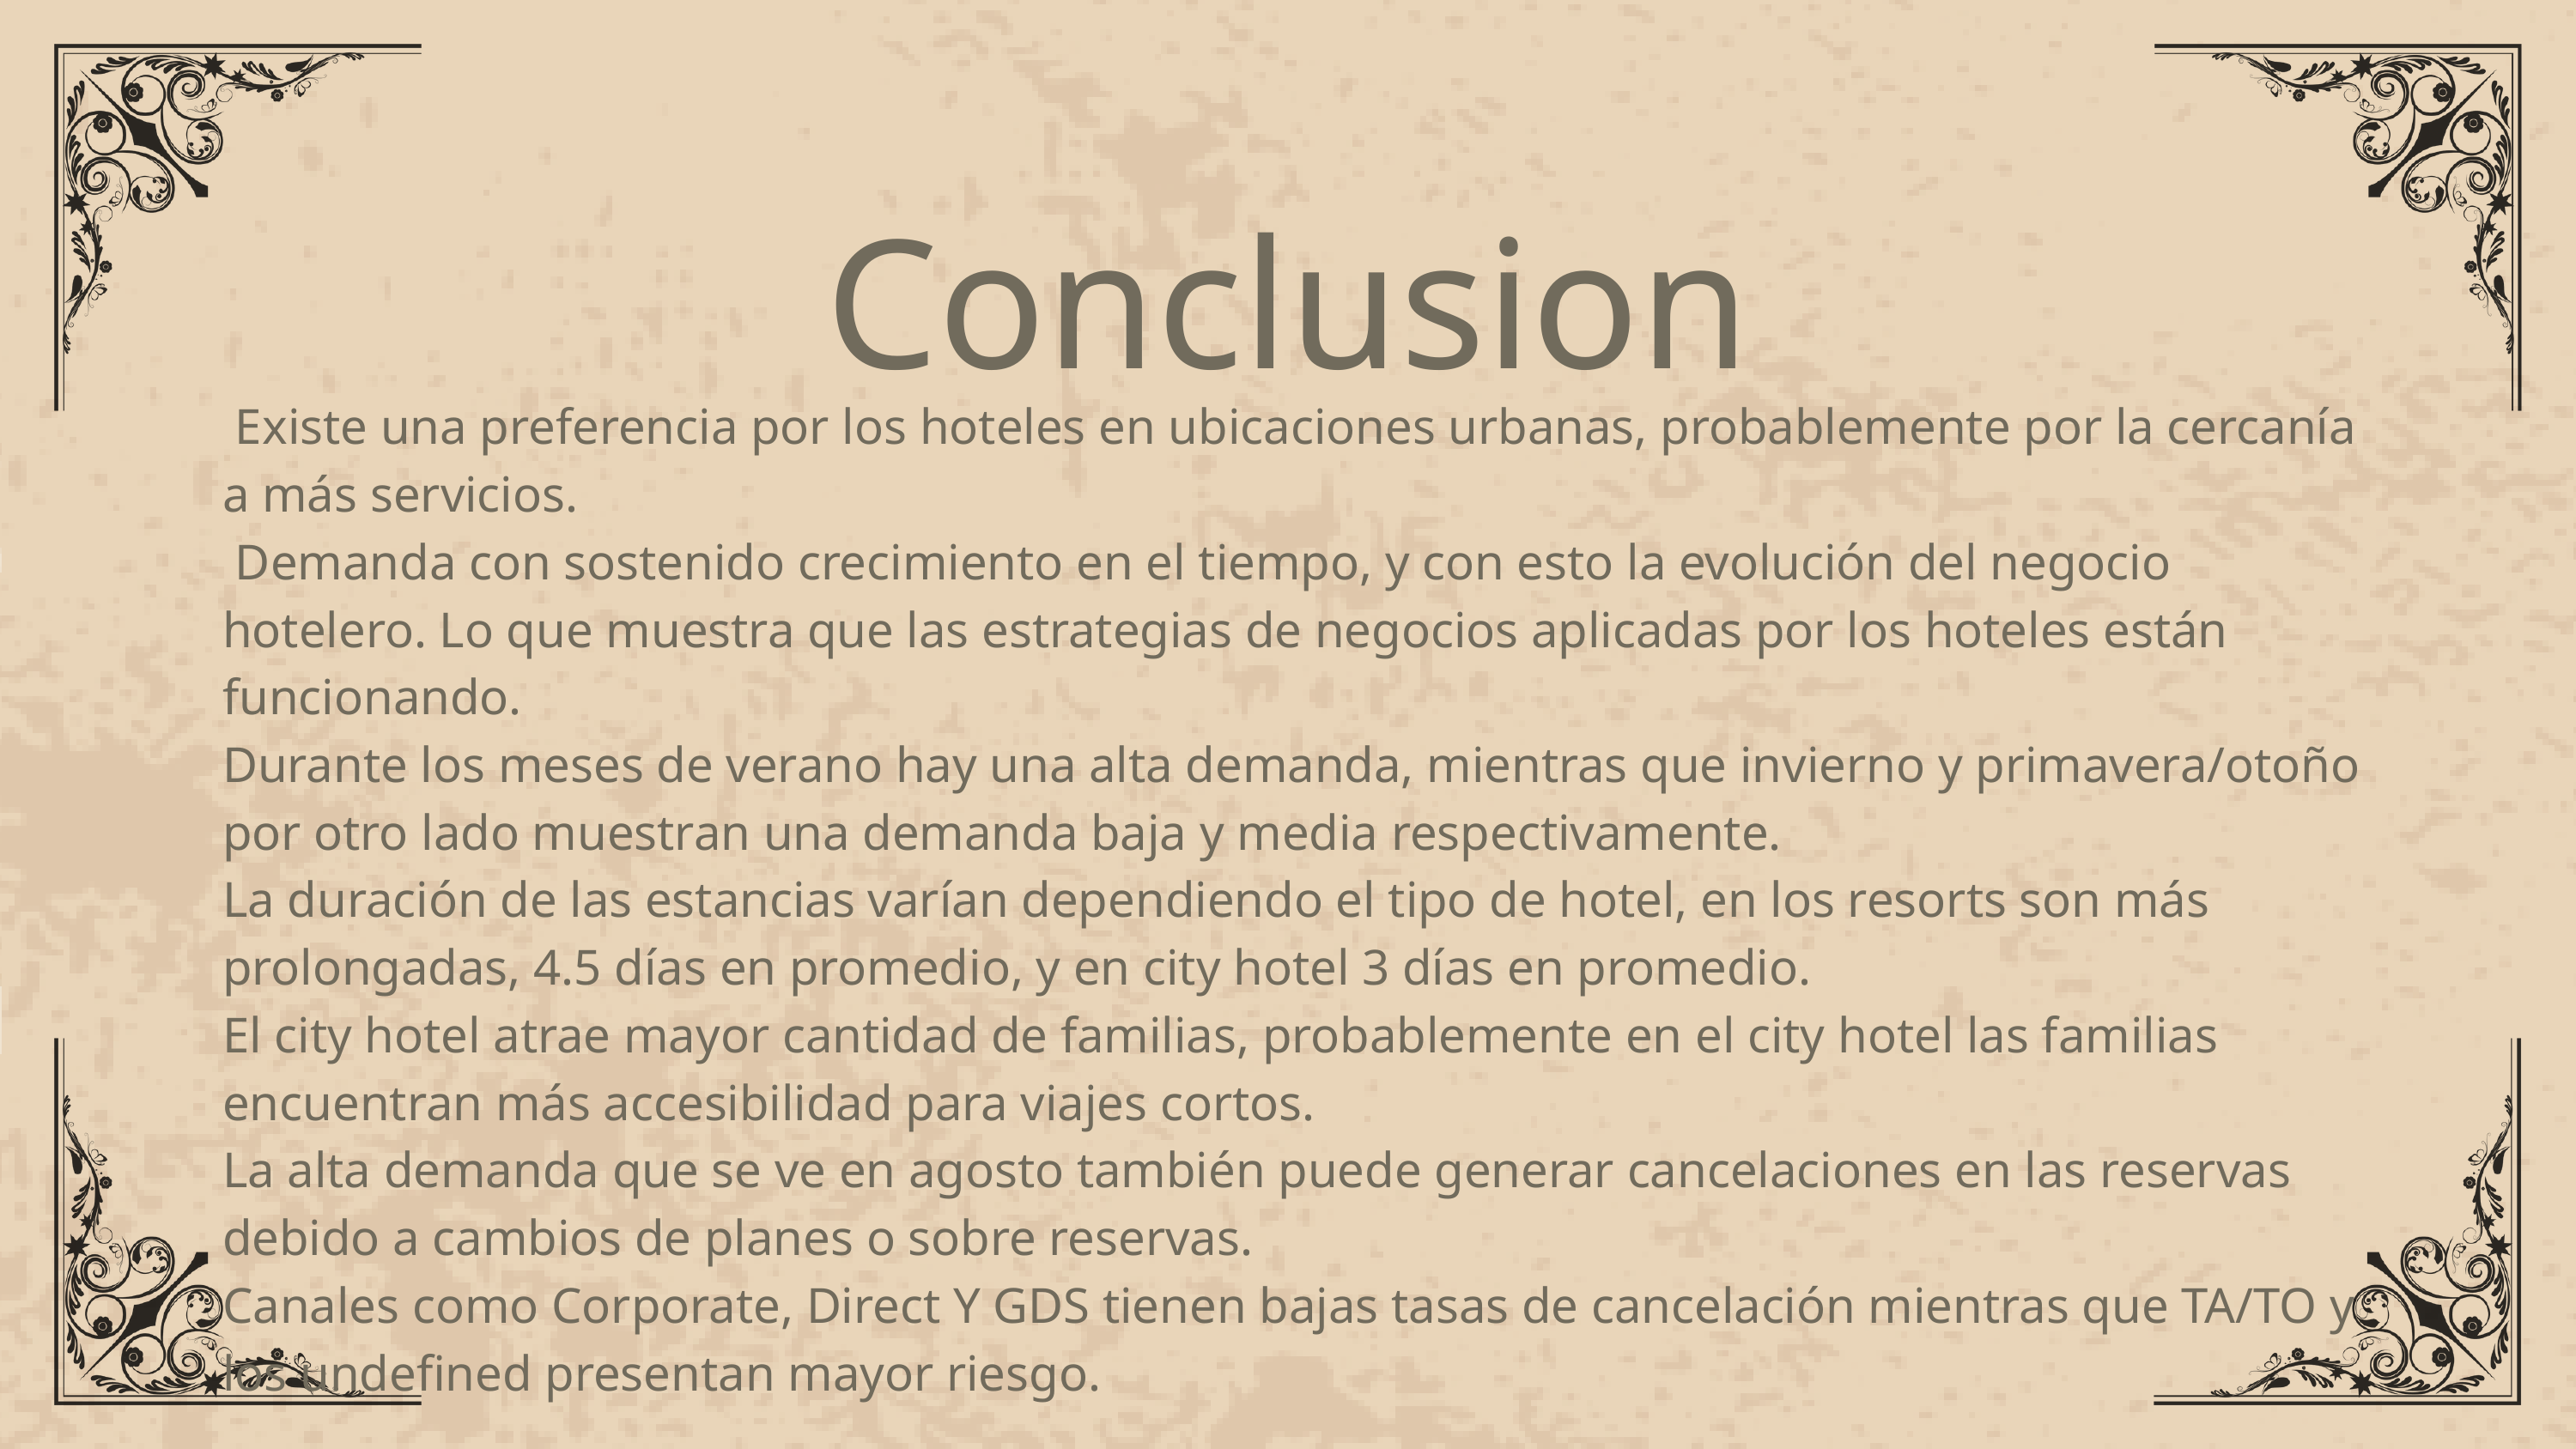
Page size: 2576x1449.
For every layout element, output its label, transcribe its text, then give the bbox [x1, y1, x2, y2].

text_box [54, 44, 459, 494]
text_box [54, 954, 459, 1405]
text_box [2117, 954, 2522, 1405]
text_box [2117, 44, 2522, 494]
text_box Existe una preferencia por los hoteles en ubicaciones urbanas, probablemente por la cercanía a más servicios. Demanda con sostenido crecimiento en el tiempo, y con esto la evolución del negocio hotelero. Lo que muestra que las estrategias de negocios aplicadas por los hoteles están funcionando. Durante los meses de verano hay una alta demanda, mientras que invierno y primavera/otoño por otro lado muestran una demanda baja y media respectivamente. La duración de las estancias varían dependiendo el tipo de hotel, en los resorts son más prolongadas, 4.5 días en promedio, y en city hotel 3 días en promedio. El city hotel atrae mayor cantidad de familias, probablemente en el city hotel las familias encuentran más accesibilidad para viajes cortos. La alta demanda que se ve en agosto también puede generar cancelaciones en las reservas debido a cambios de planes o sobre reservas. Canales como Corporate, Direct Y GDS tienen bajas tasas de cancelación mientras que TA/TO y los undefined presentan mayor riesgo. [222, 386, 2385, 1401]
text_box [0, 0, 2576, 1449]
text_box Conclusion [544, 154, 2032, 386]
